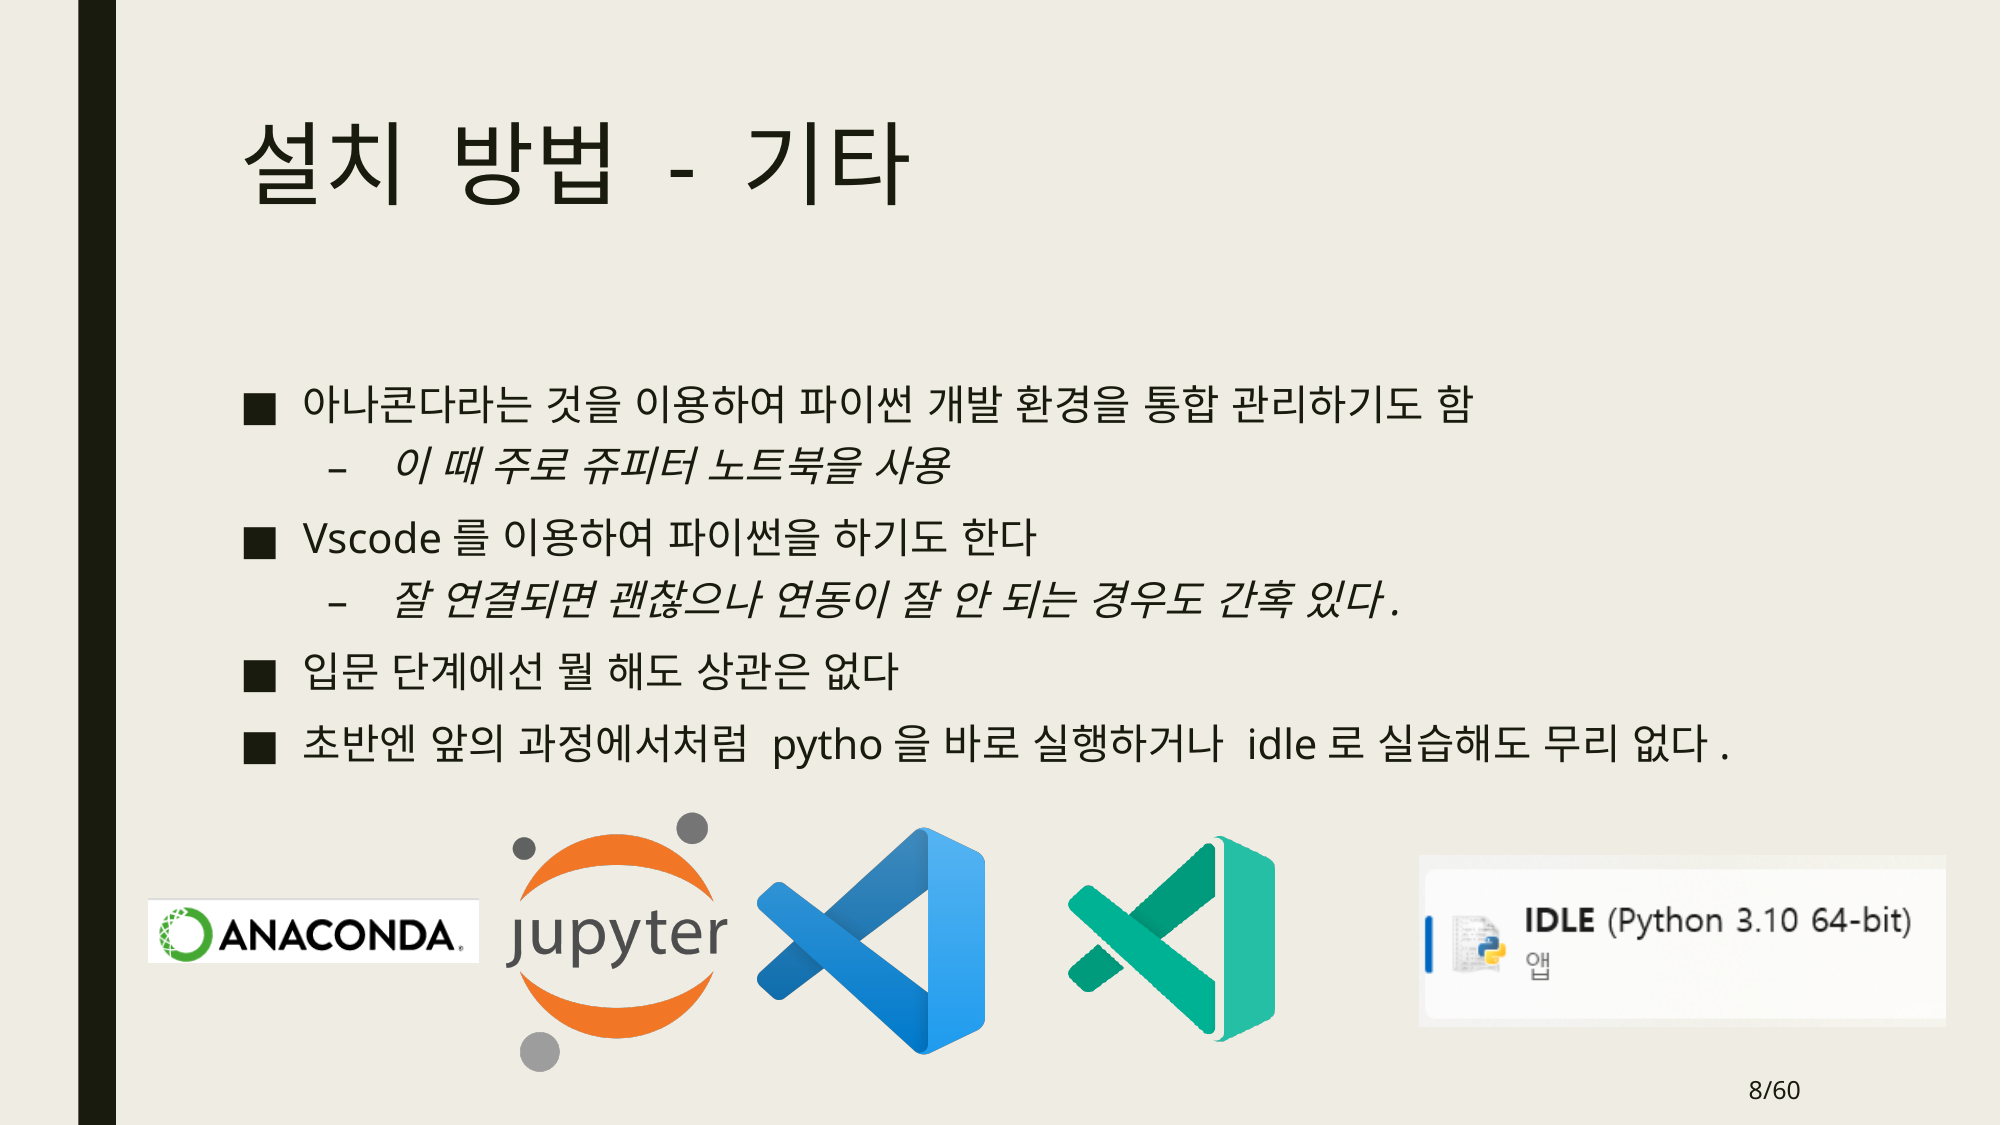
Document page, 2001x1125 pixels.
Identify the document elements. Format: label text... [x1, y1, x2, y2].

picture [1068, 835, 1275, 1042]
picture [148, 898, 479, 963]
picture [757, 827, 985, 1055]
title 설치 방법 - 기타 [225, 112, 1800, 357]
picture [503, 809, 731, 1073]
picture [1419, 855, 1946, 1027]
slide_number 8/60 [1553, 1058, 1816, 1125]
list 아나콘다라는 것을 이용하여 파이썬 개발 환경을 통합 관리하기도 함 이 때 주로 쥬피터 노트북을 사용 Vscode를 이용하여 파이썬을 하기도 한다 잘 연결되면 괜찮으나 연동이 잘 안 되는 경우도 간혹 있다. 입문 단계에선 뭘 해도 상관은 없다 초반엔 앞의 과정에서처럼 pytho을 바로 실행하거나 idle로 실습해도 무리 없다. [225, 375, 1800, 963]
